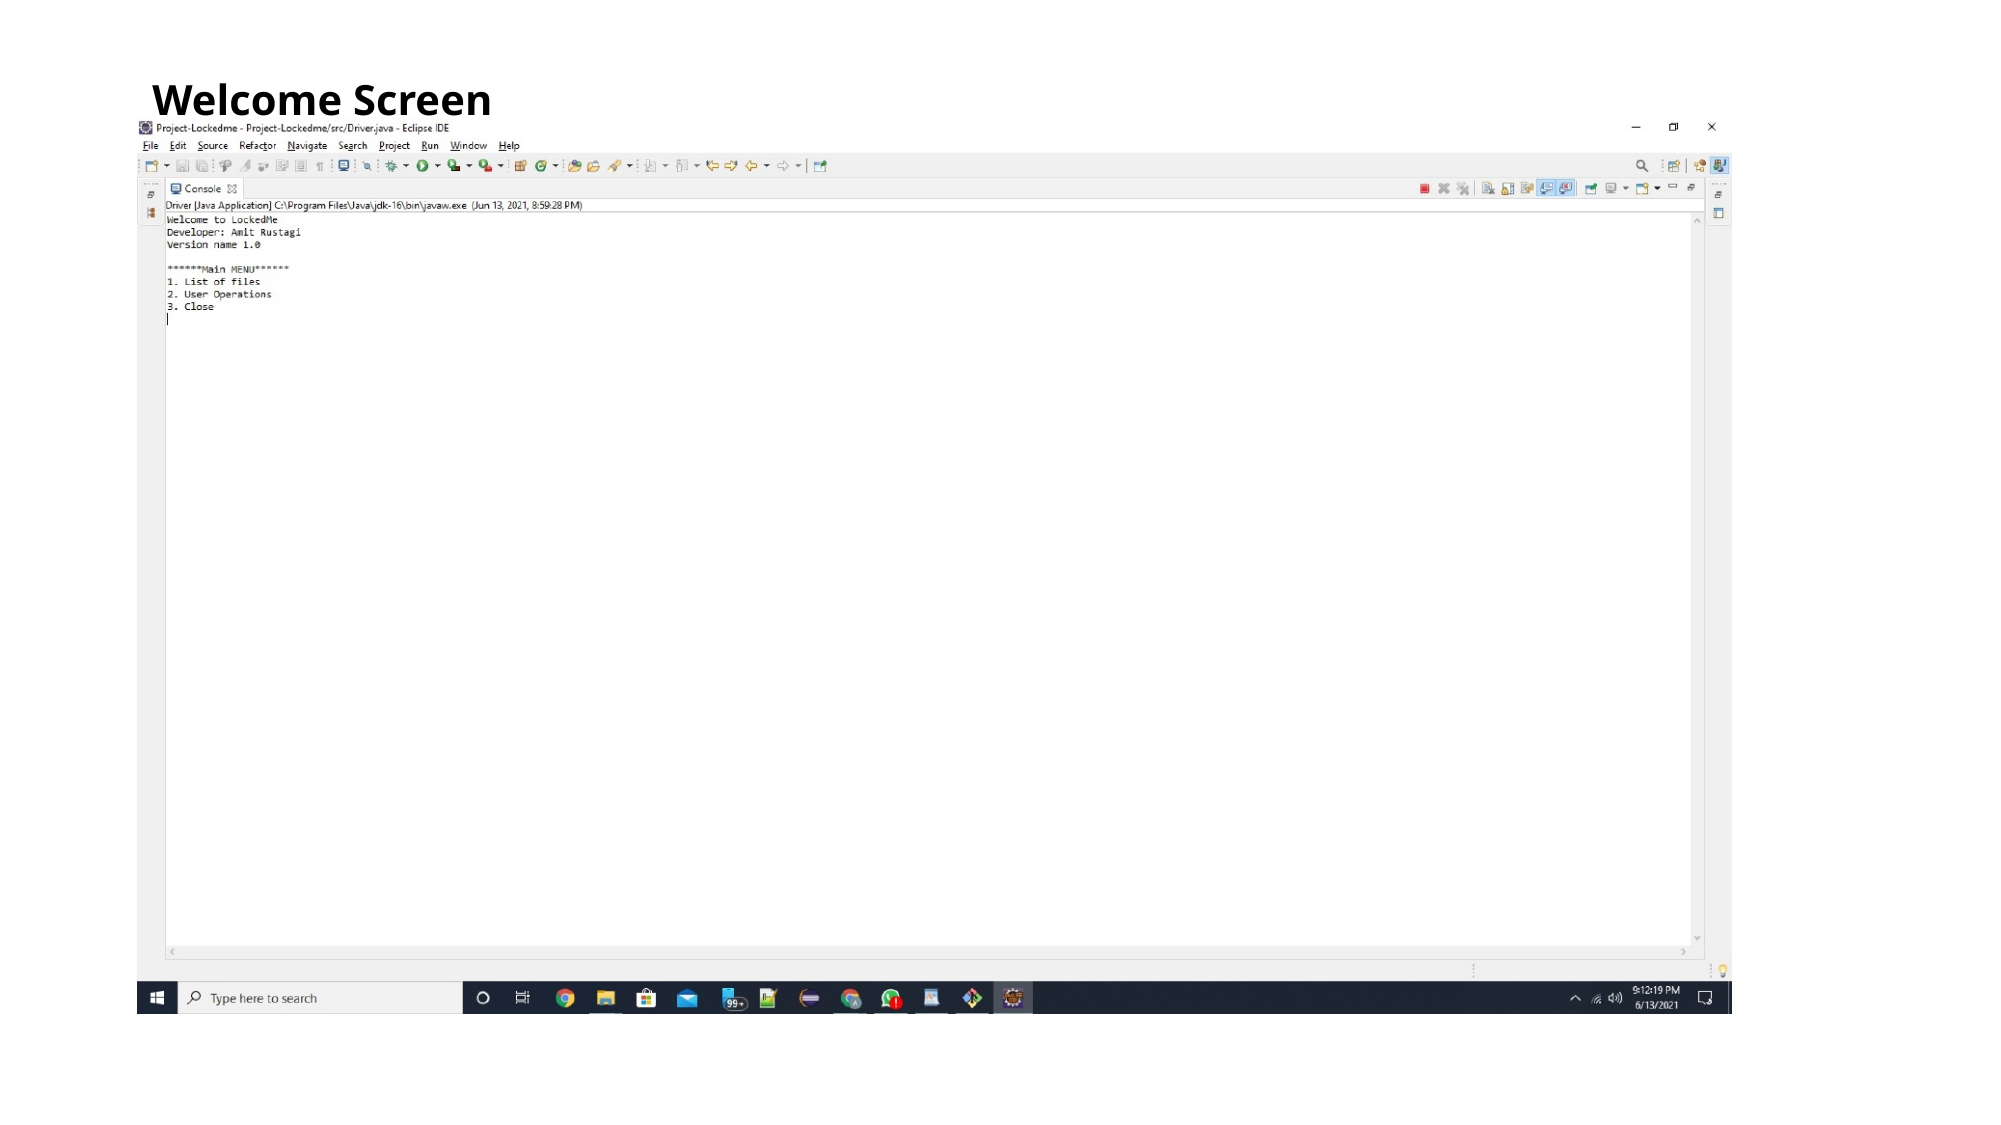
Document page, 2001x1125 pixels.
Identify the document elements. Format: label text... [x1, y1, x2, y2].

title Welcome Screen [137, 59, 1863, 144]
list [137, 118, 1732, 1014]
